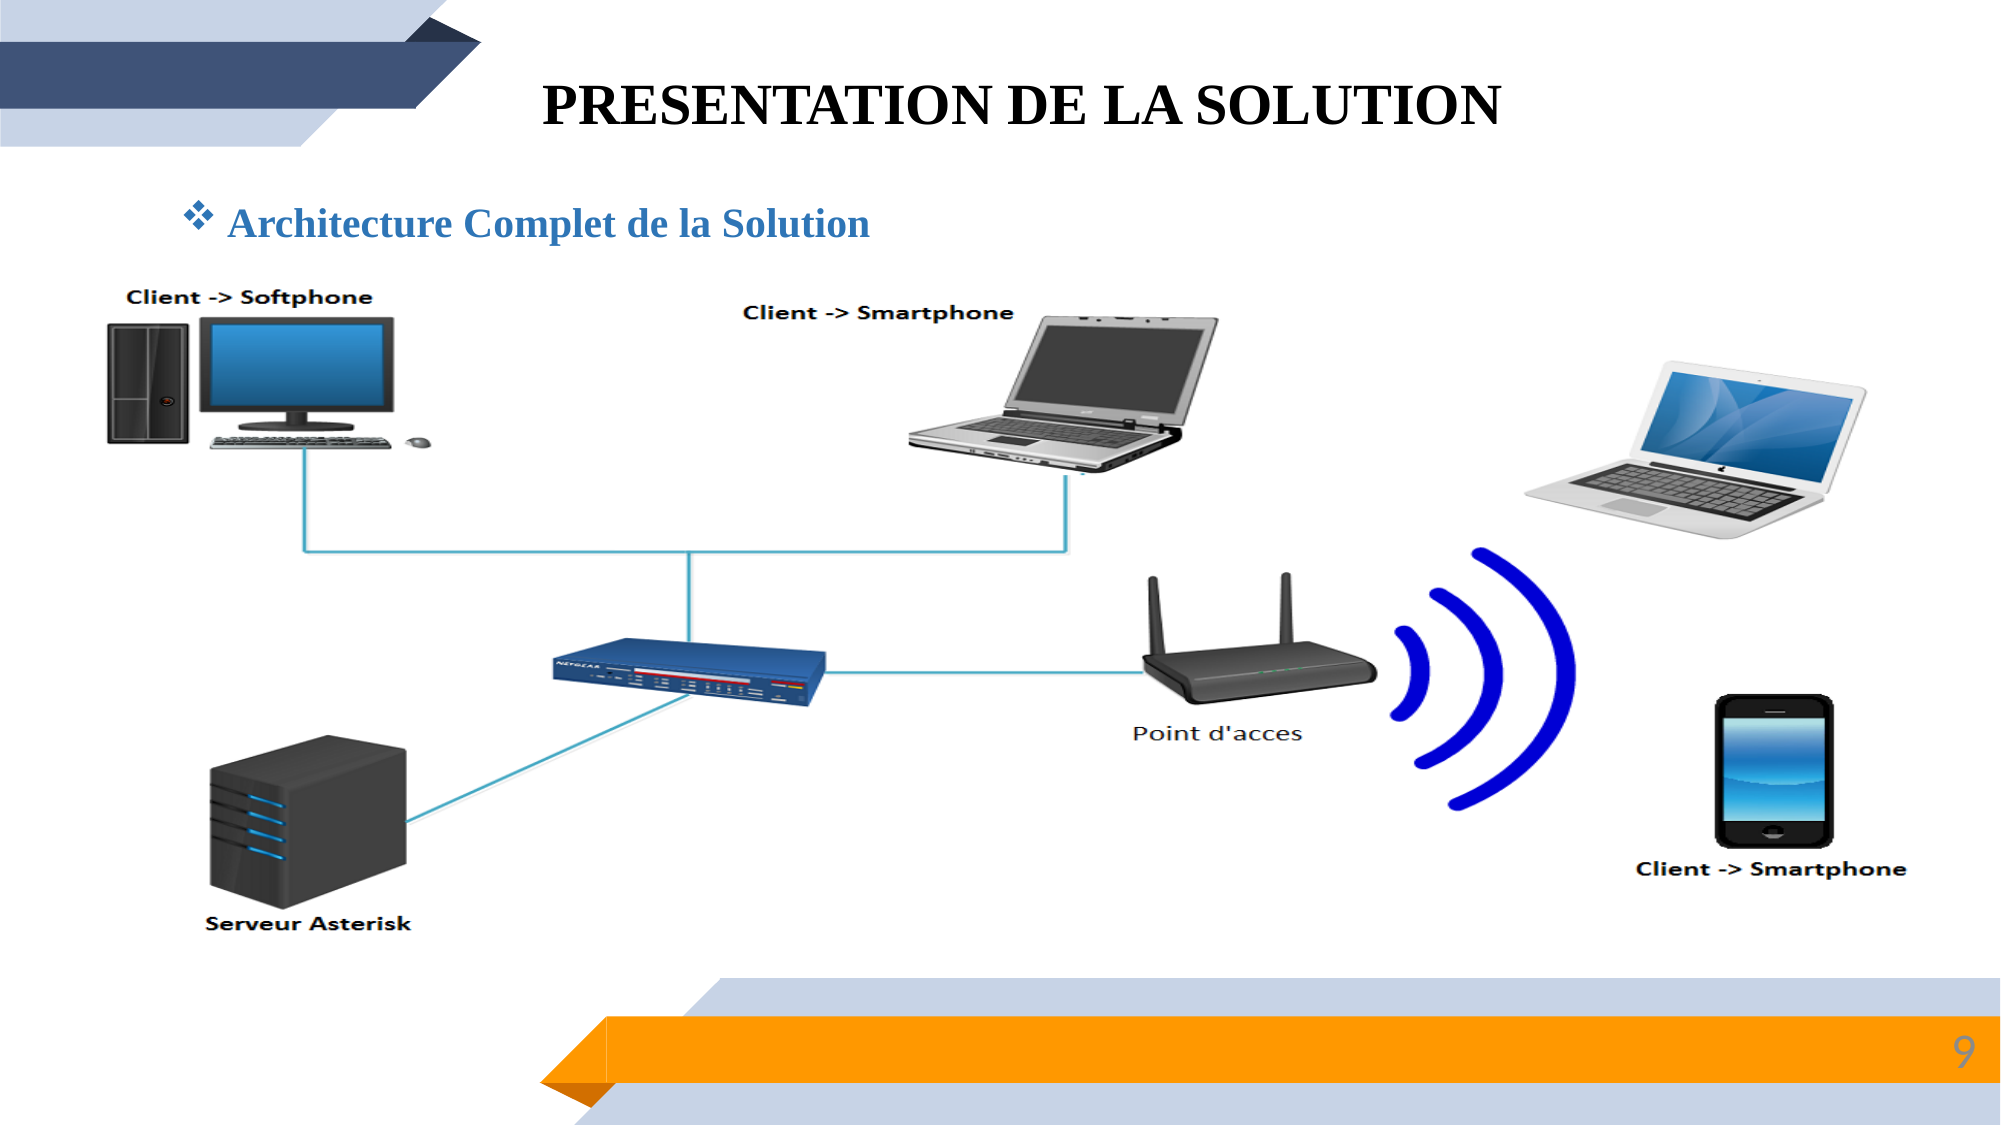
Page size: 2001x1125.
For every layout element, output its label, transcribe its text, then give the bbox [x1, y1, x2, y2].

slide_number 9 [1666, 1014, 1992, 1084]
text_box Architecture Complet de la Solution [165, 188, 1880, 254]
picture [93, 277, 1938, 953]
text_box PRESENTATION DE LA SOLUTION [254, 58, 1791, 144]
